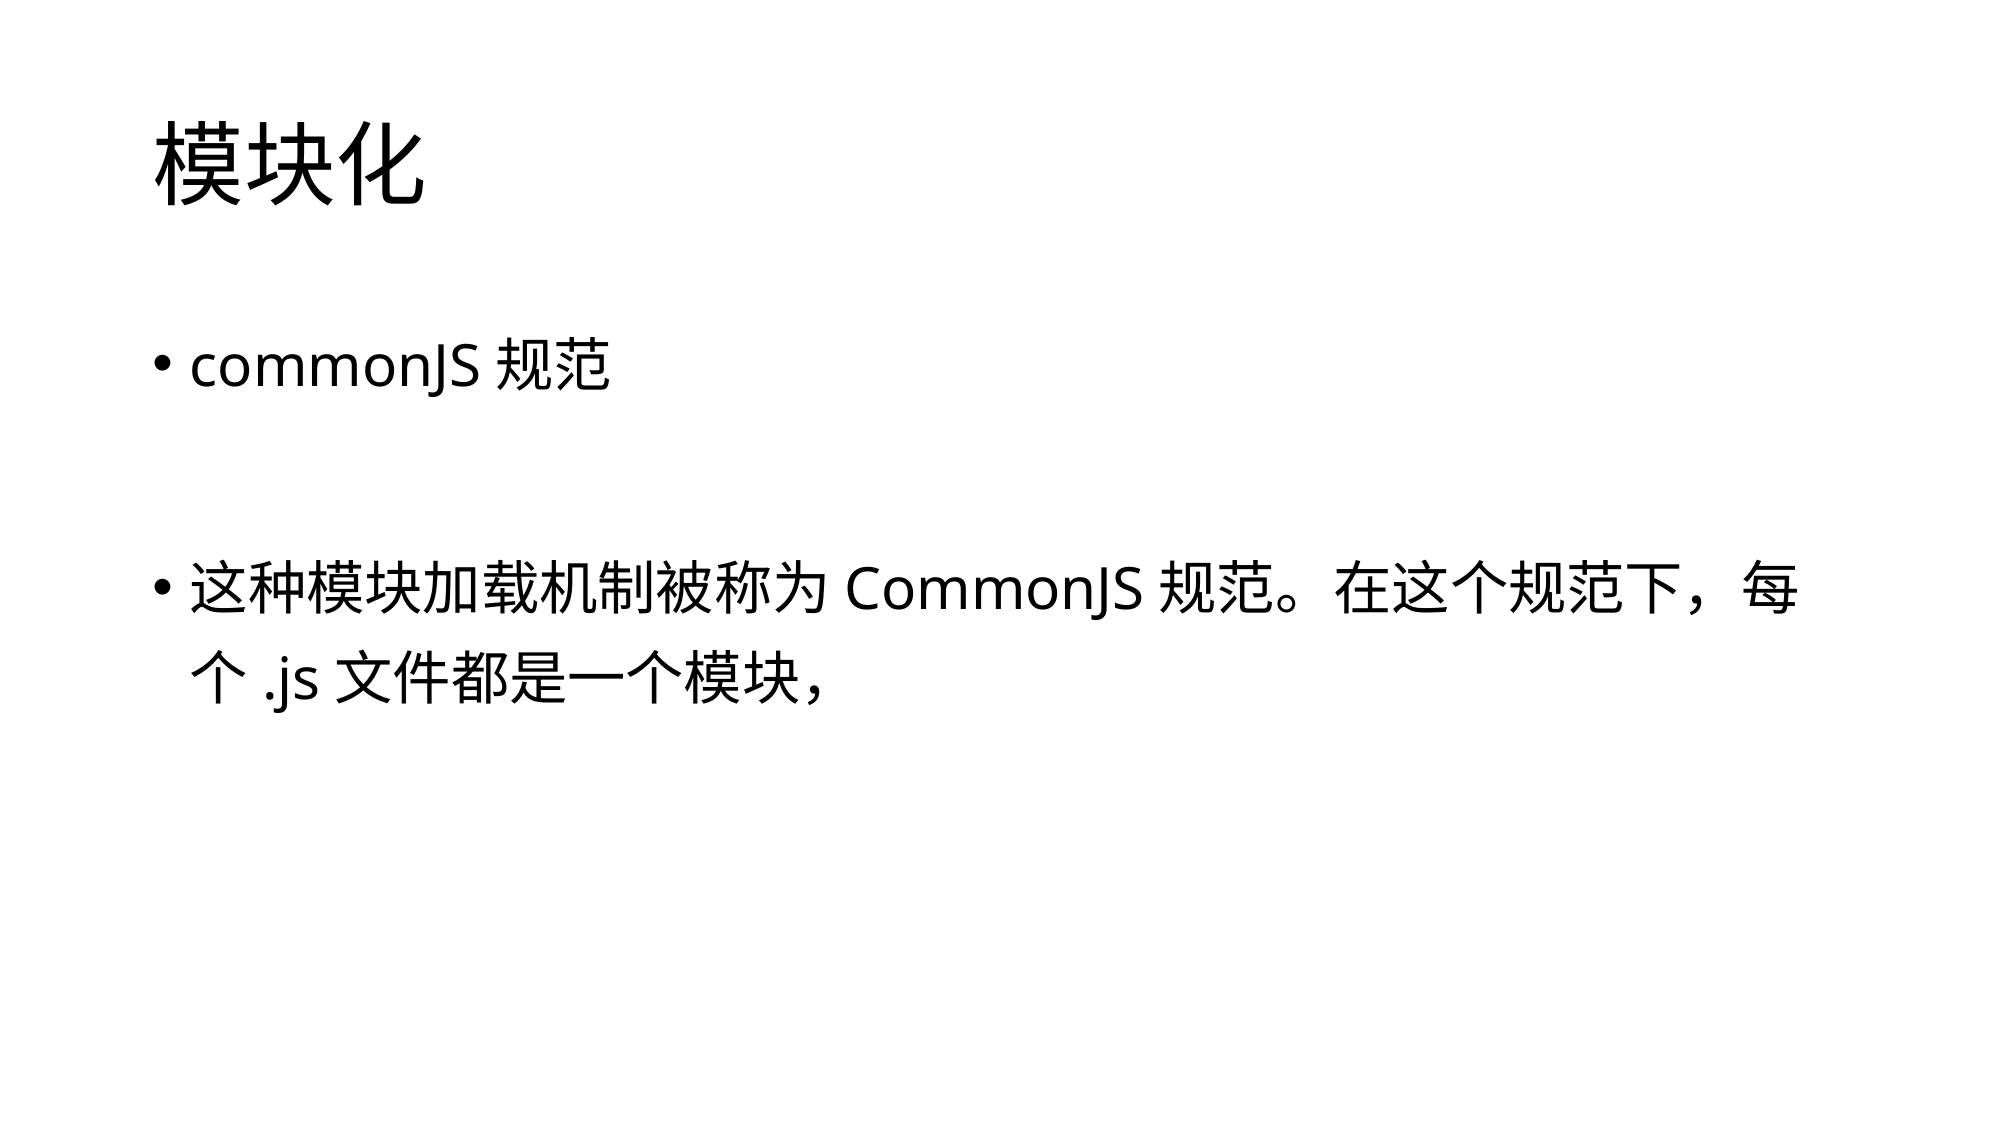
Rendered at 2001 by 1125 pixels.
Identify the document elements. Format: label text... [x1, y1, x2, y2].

title 模块化 [137, 59, 1863, 278]
list commonJS规范 这种模块加载机制被称为CommonJS规范。在这个规范下，每个.js文件都是一个模块， [137, 299, 1863, 1014]
